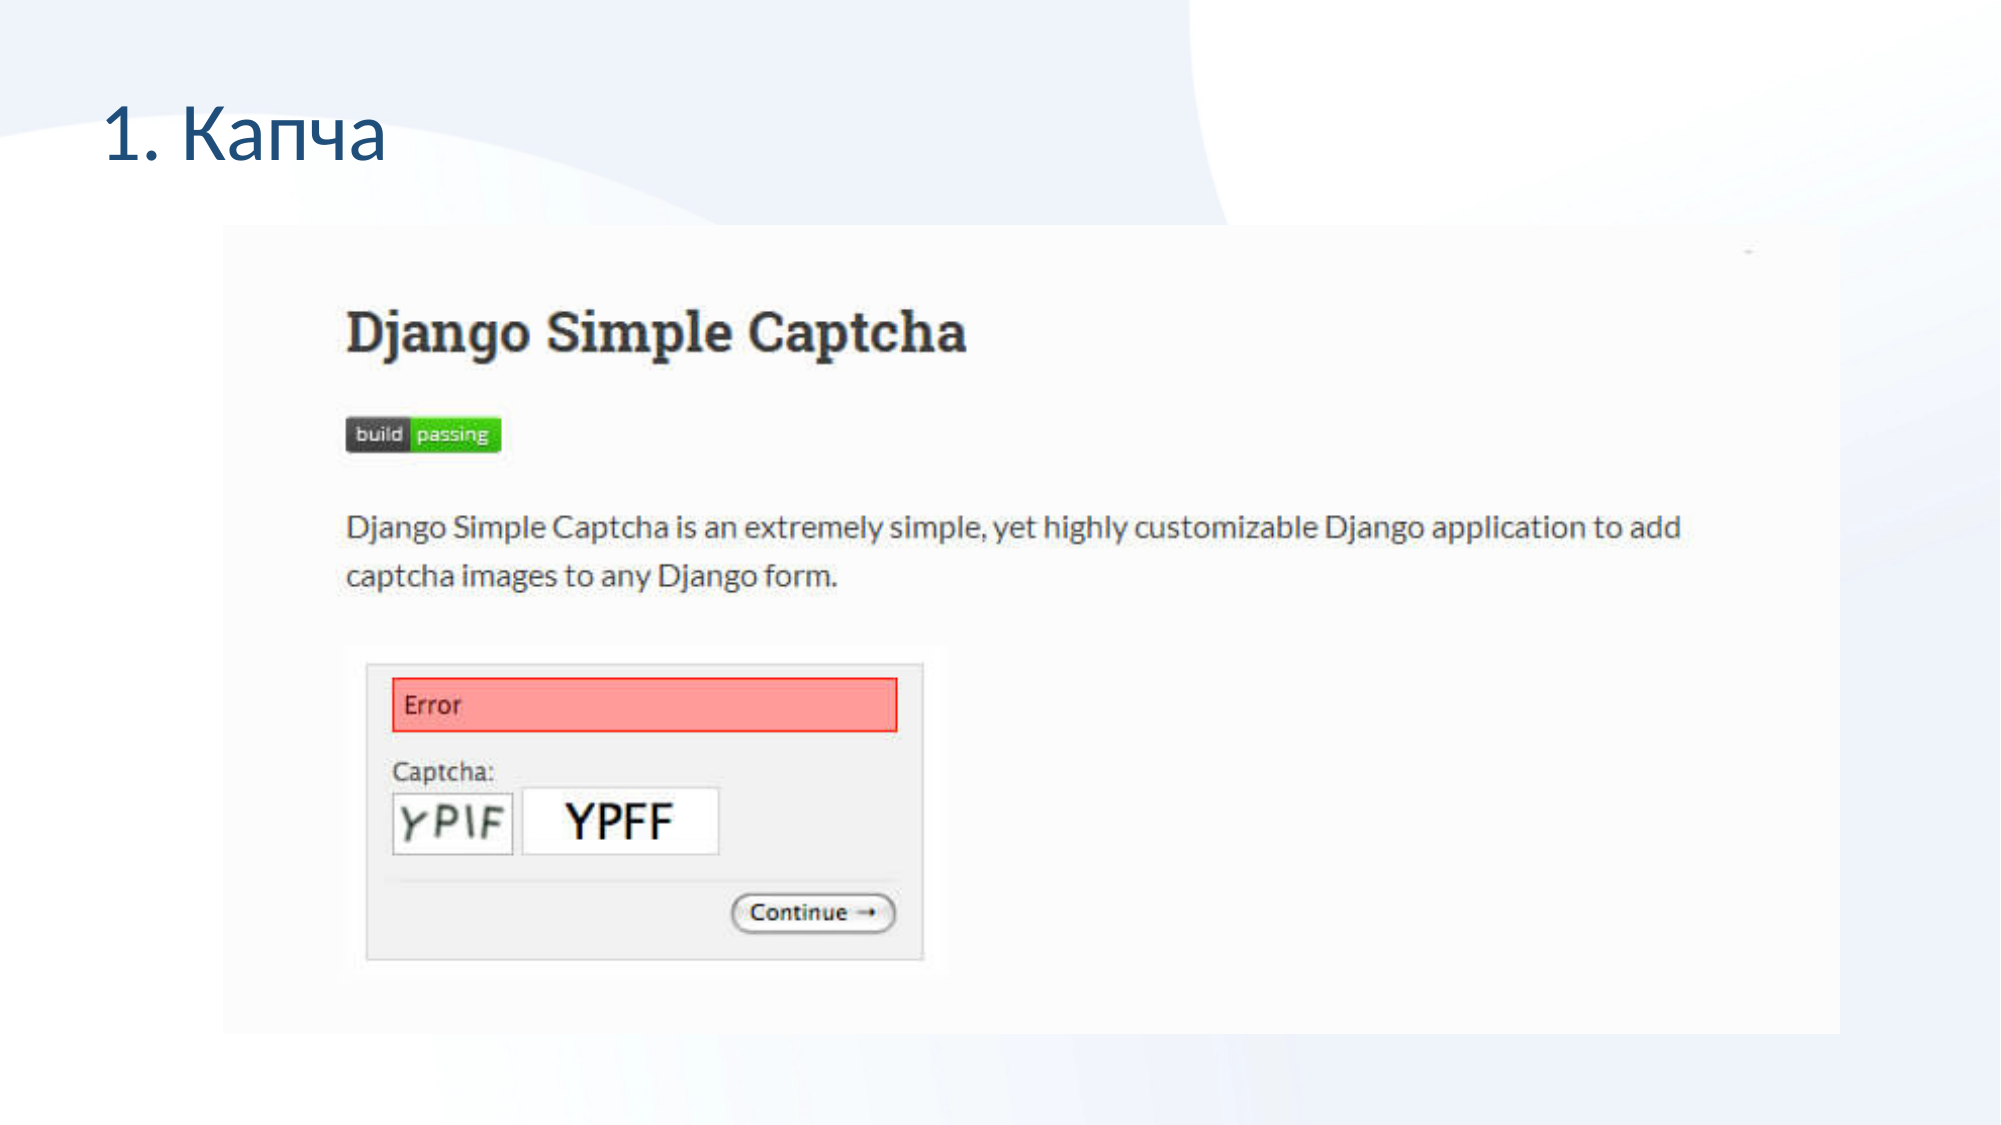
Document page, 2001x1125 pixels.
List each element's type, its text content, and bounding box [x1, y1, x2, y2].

title 1. Капча [84, 24, 1922, 243]
picture [0, 0, 2001, 1125]
